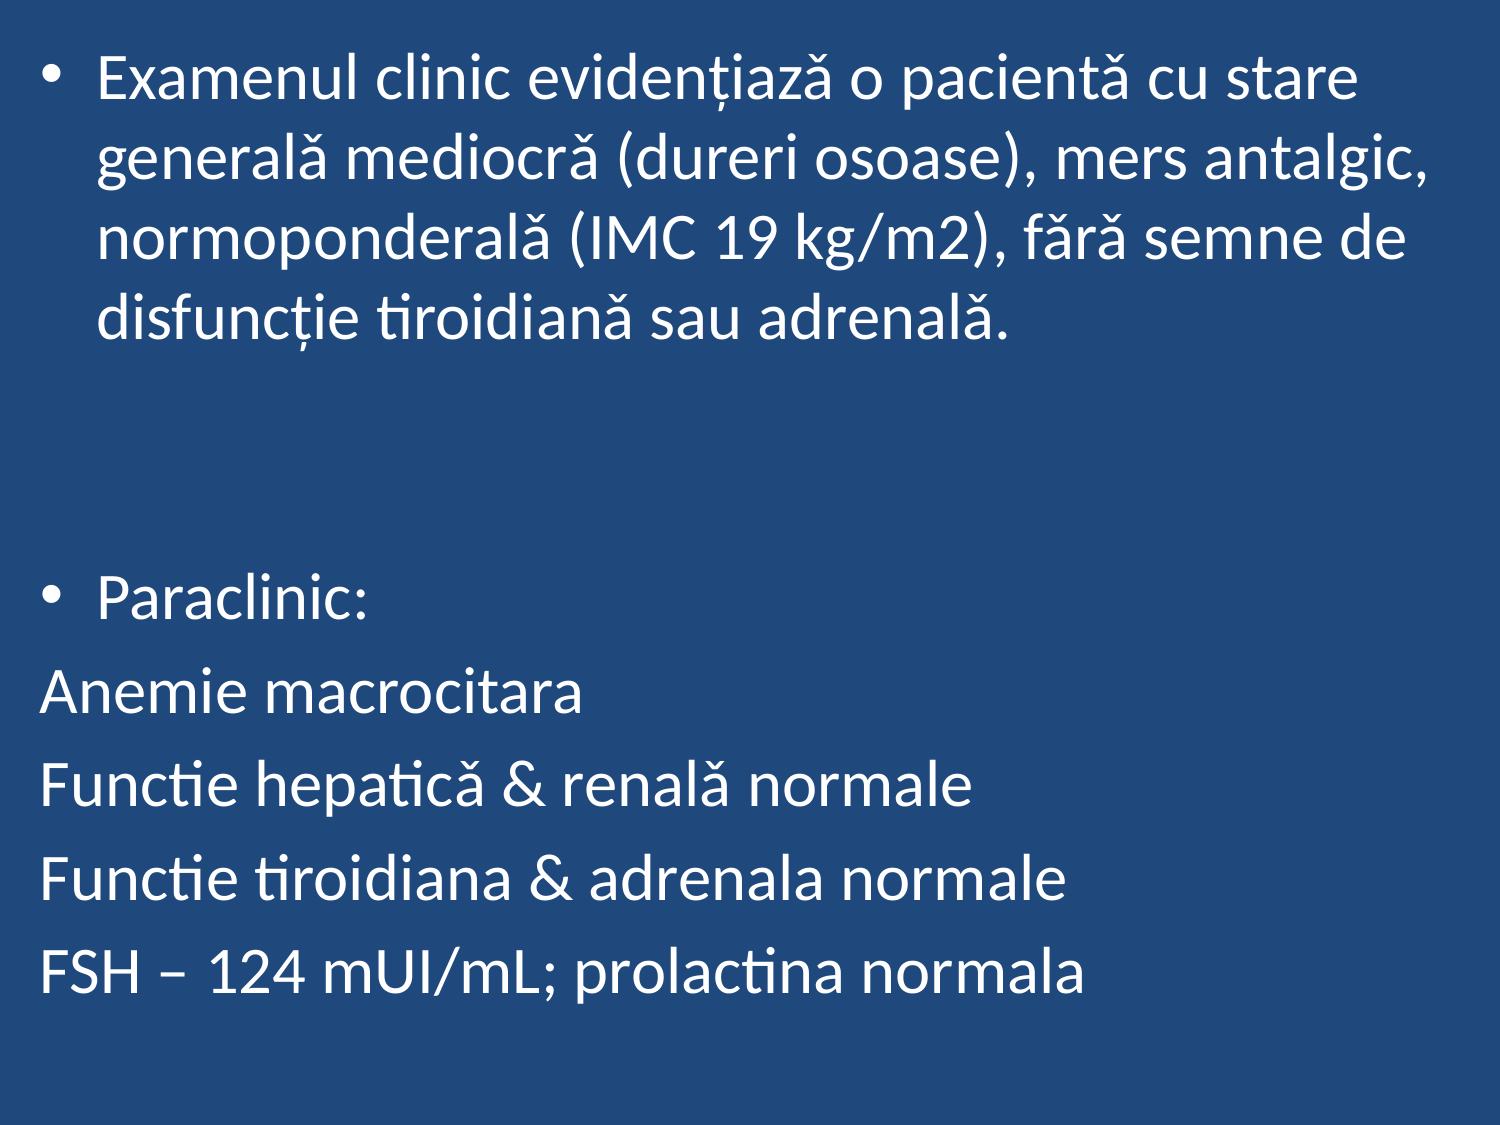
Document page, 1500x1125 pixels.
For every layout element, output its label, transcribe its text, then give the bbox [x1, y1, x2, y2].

list Examenul clinic evidențiazǎ o pacientǎ cu stare generalǎ mediocrǎ (dureri osoase), mers antalgic, normoponderalǎ (IMC 19 kg/m2), fǎrǎ semne de disfuncție tiroidianǎ sau adrenalǎ. Paraclinic: Anemie macrocitara Functie hepaticǎ & renalǎ normale Functie tiroidiana & adrenala normale FSH – 124 mUI/mL; prolactina normala [24, 24, 1463, 1075]
